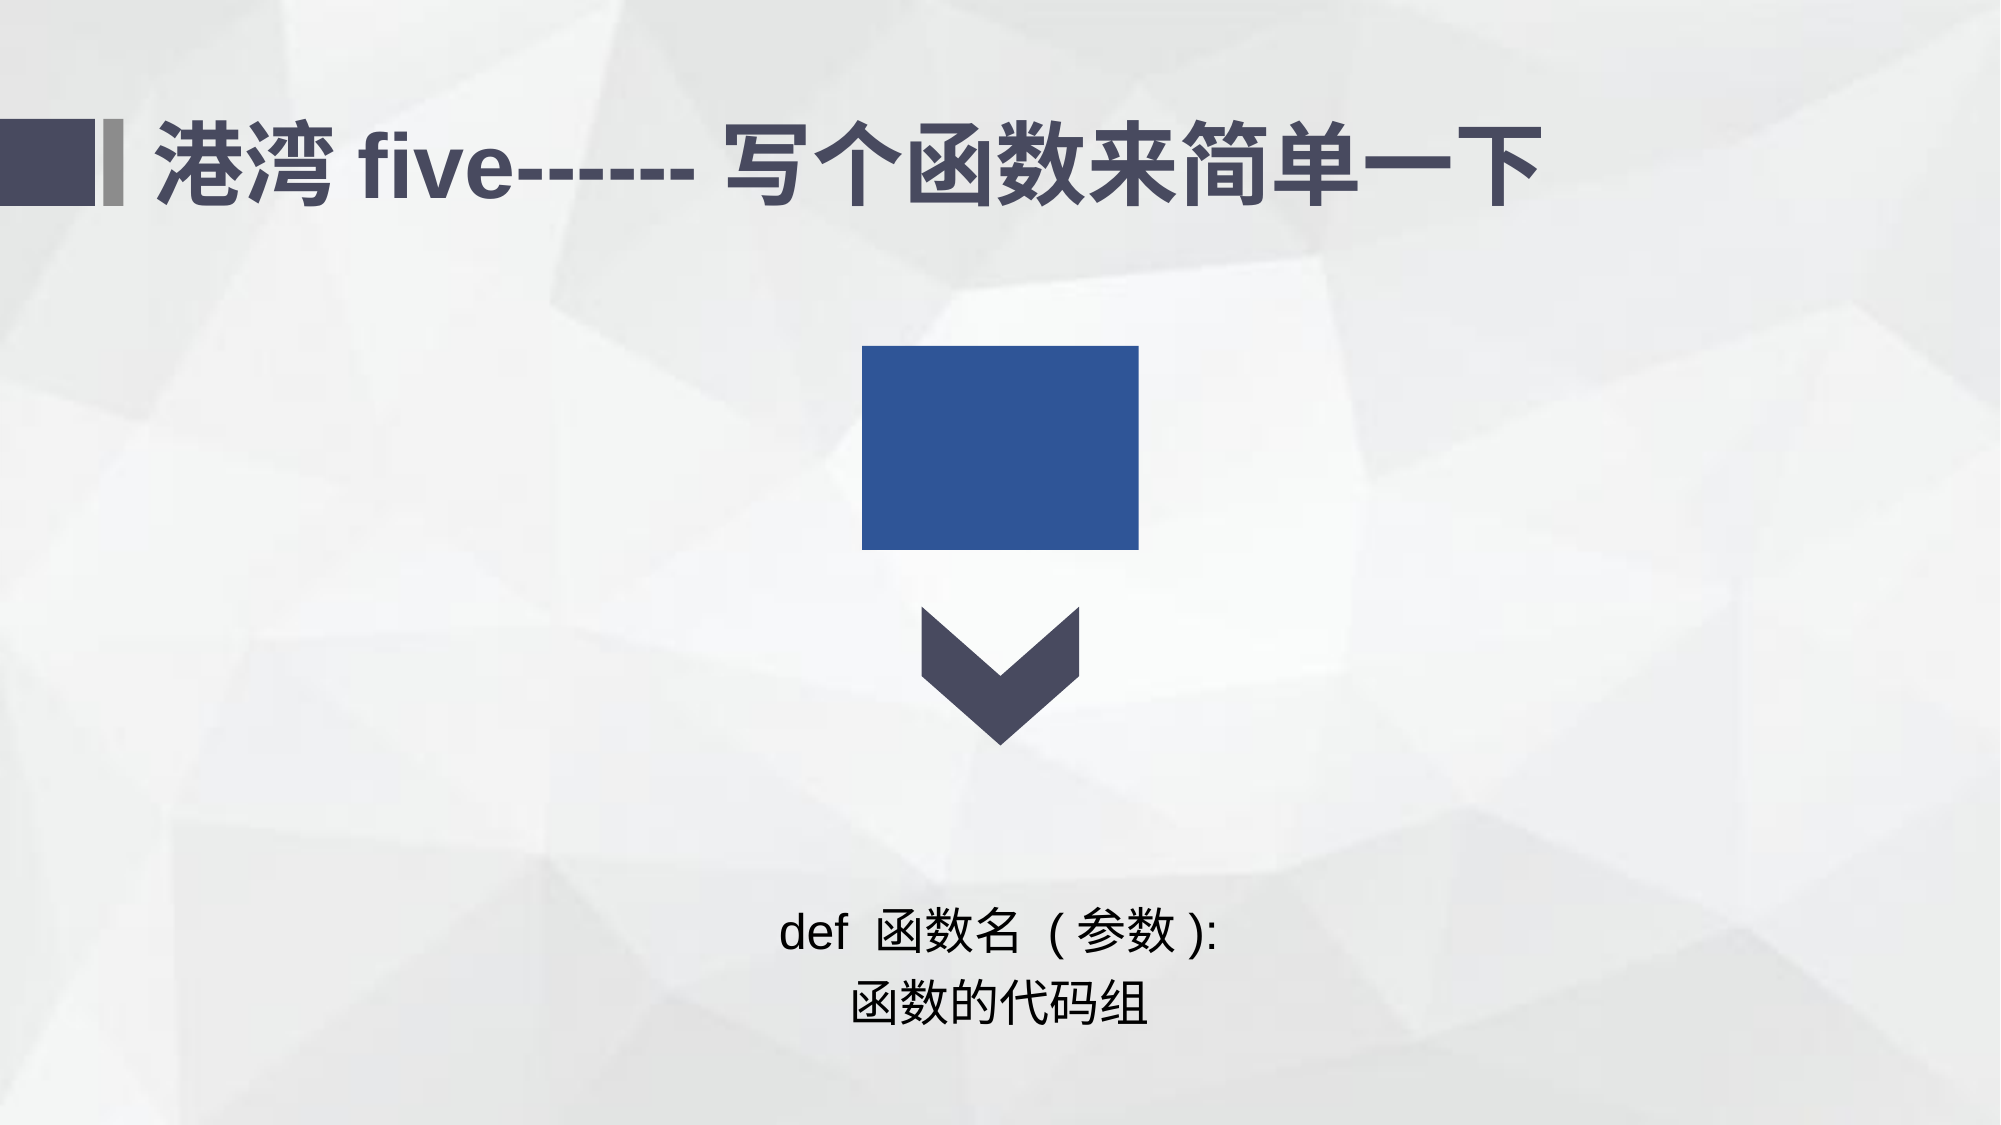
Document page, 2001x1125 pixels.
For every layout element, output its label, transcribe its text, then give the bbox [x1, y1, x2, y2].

text_box [920, 604, 1081, 747]
text_box [861, 345, 1140, 551]
picture [0, 0, 2001, 1125]
text_box 港湾five------写个函数来简单一下 [137, 59, 1863, 278]
text_box def 函数名 (参数): 函数的代码组 [710, 821, 1288, 1098]
